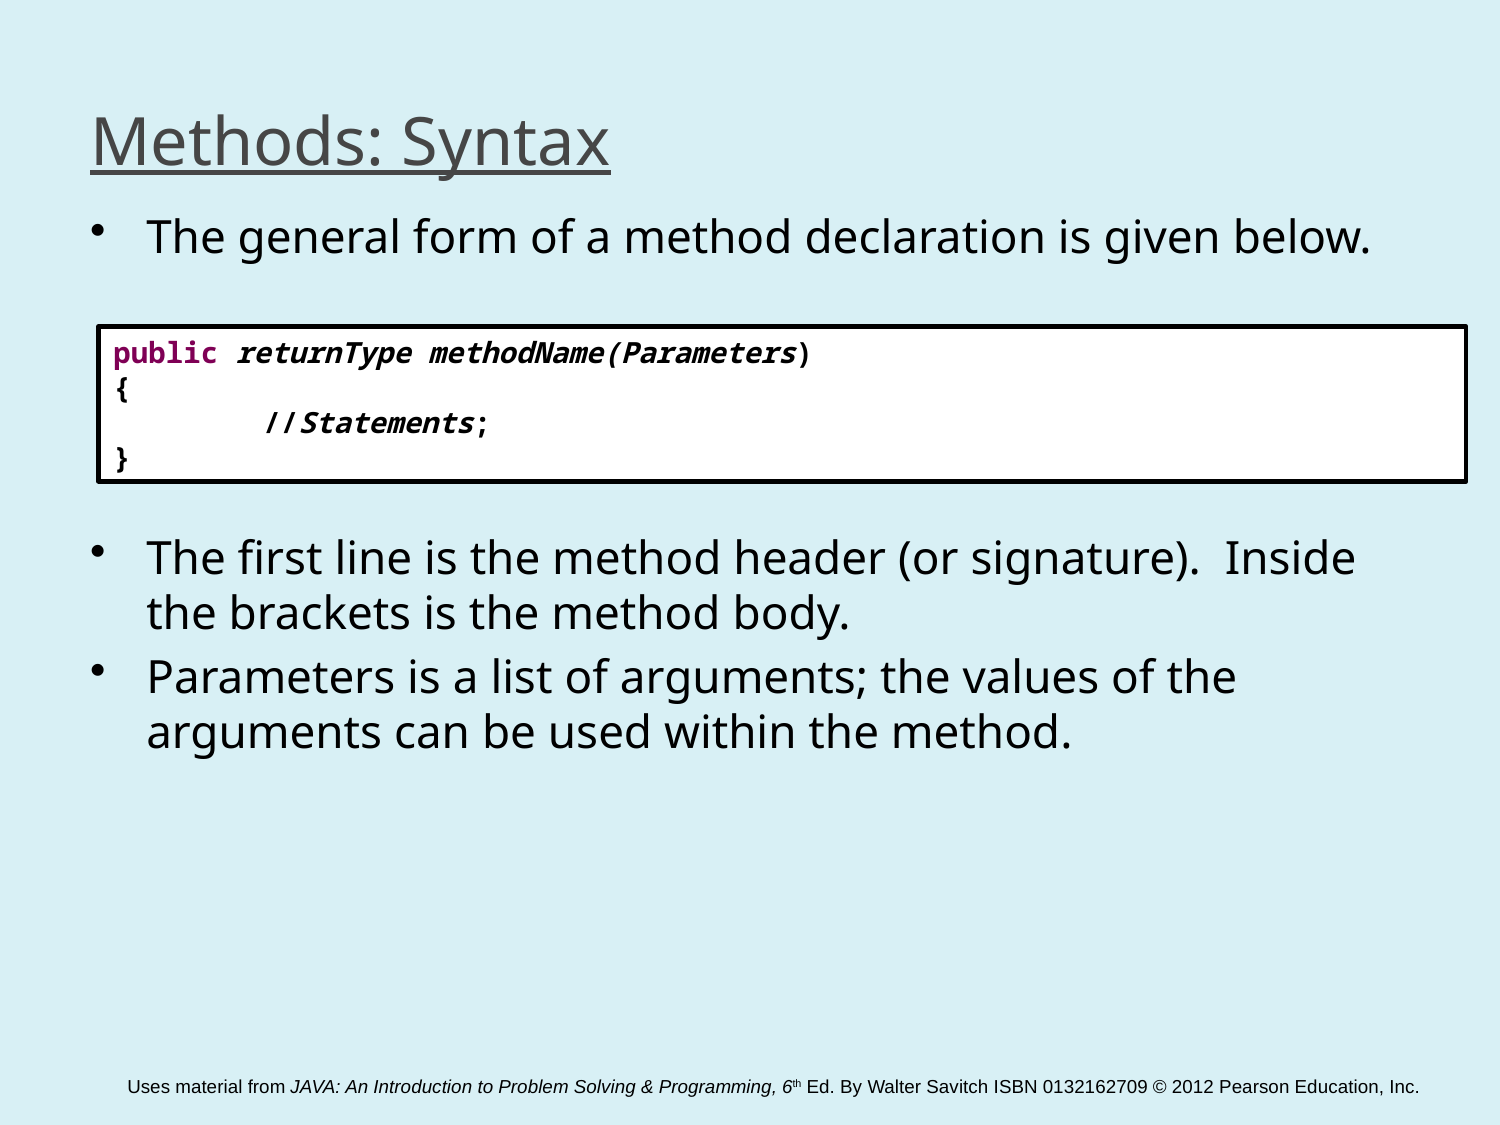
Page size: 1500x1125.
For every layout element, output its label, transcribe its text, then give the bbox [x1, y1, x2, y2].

text_box public returnType methodName(Parameters) { //Statements; } [98, 326, 1467, 482]
title Methods: Syntax [75, 45, 1425, 200]
list The general form of a method declaration is given below. The first line is the method header (or signature). Inside the brackets is the method body. Parameters is a list of arguments; the values of the arguments can be used within the method. [75, 200, 1425, 944]
